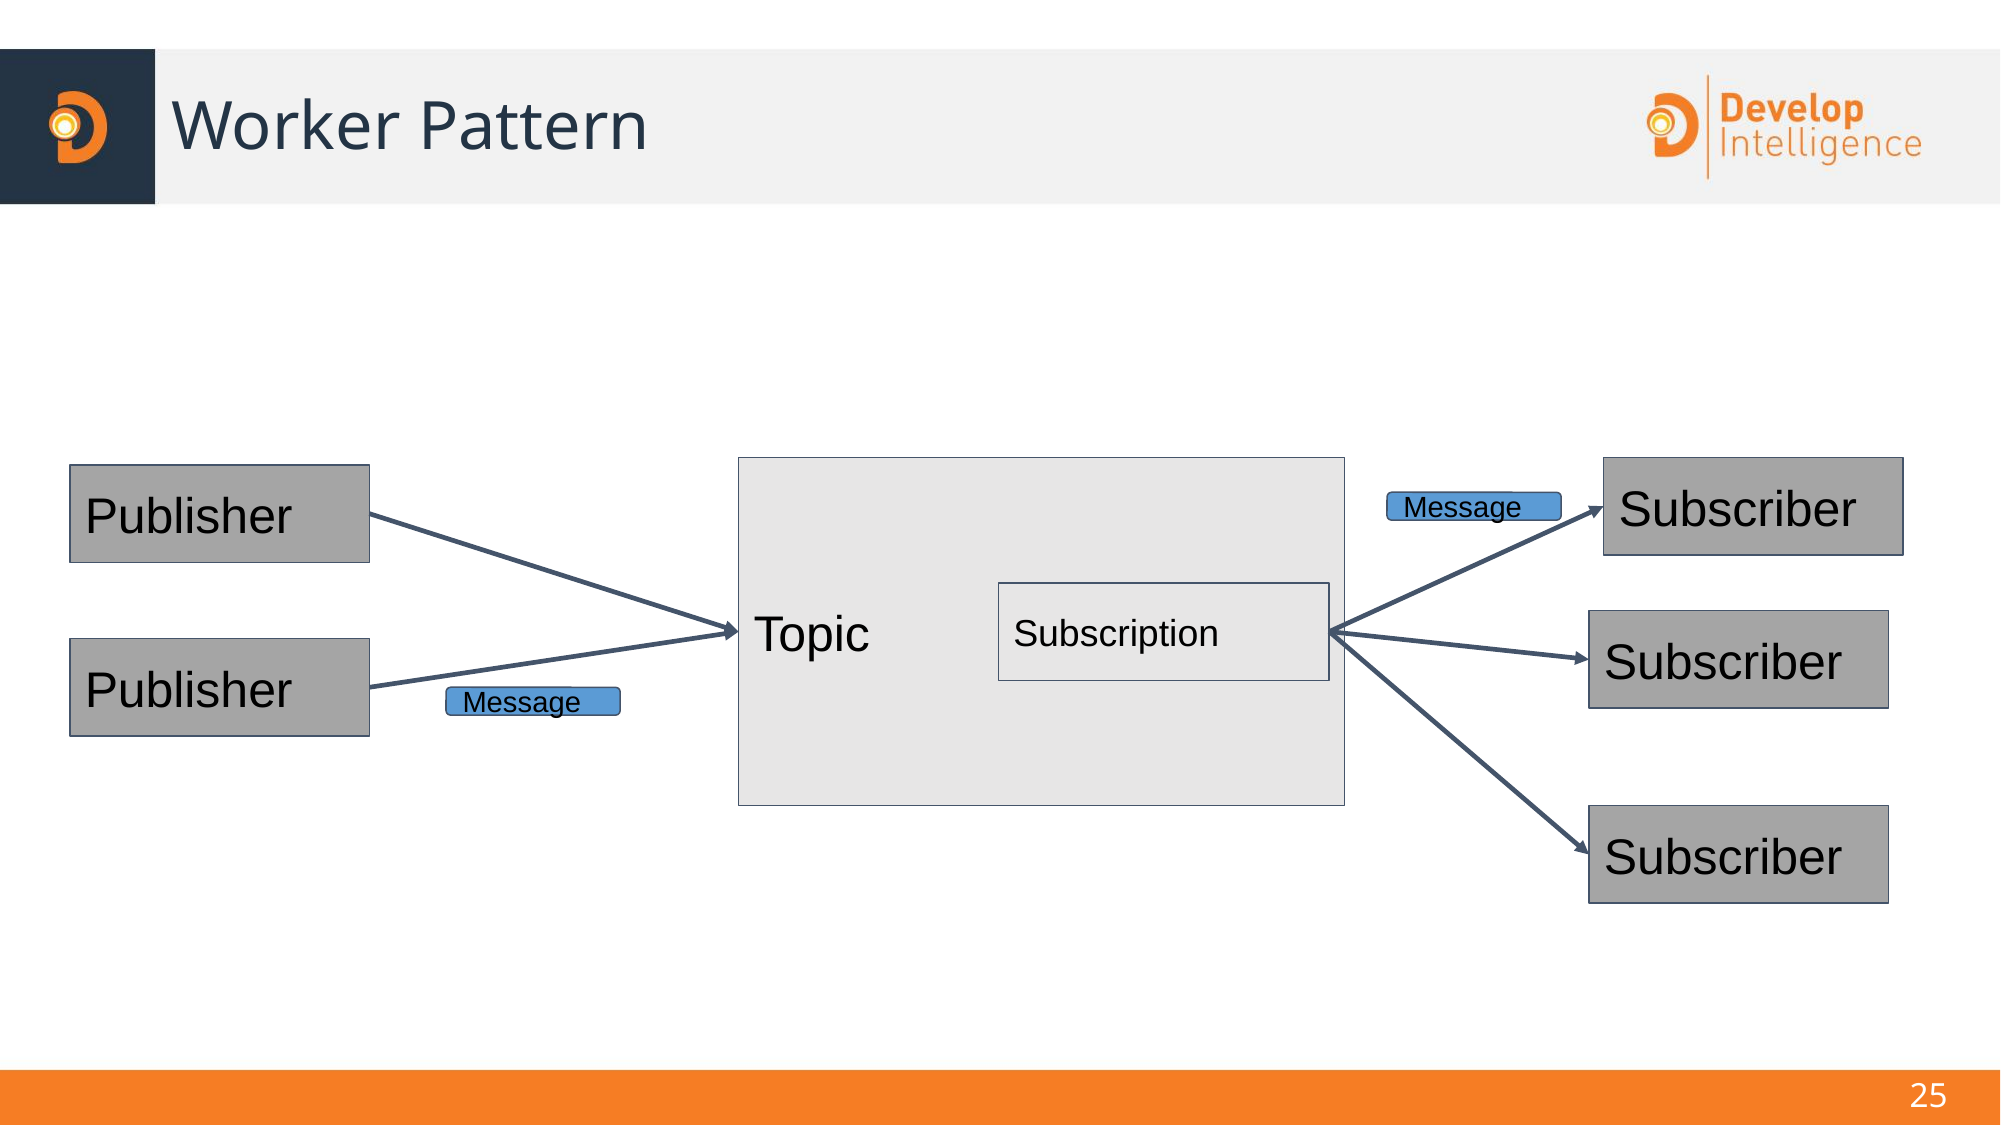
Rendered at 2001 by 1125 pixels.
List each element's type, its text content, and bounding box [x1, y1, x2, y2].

title Worker Pattern [156, 53, 1999, 203]
text_box Subscriber [1594, 610, 1889, 709]
text_box Subscriber [1589, 805, 1889, 904]
text_box Subscriber [1603, 457, 1904, 555]
text_box Publisher [69, 638, 370, 737]
text_box Message [445, 696, 621, 716]
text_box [369, 513, 739, 632]
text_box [369, 640, 739, 688]
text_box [1329, 631, 1590, 855]
slide_number ‹#› [1860, 1072, 1998, 1122]
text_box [1329, 505, 1604, 632]
text_box Topic [738, 457, 1345, 806]
text_box Message [1387, 492, 1562, 504]
picture [0, 0, 2001, 1125]
text_box Subscription [998, 582, 1323, 681]
text_box Publisher [69, 464, 370, 563]
